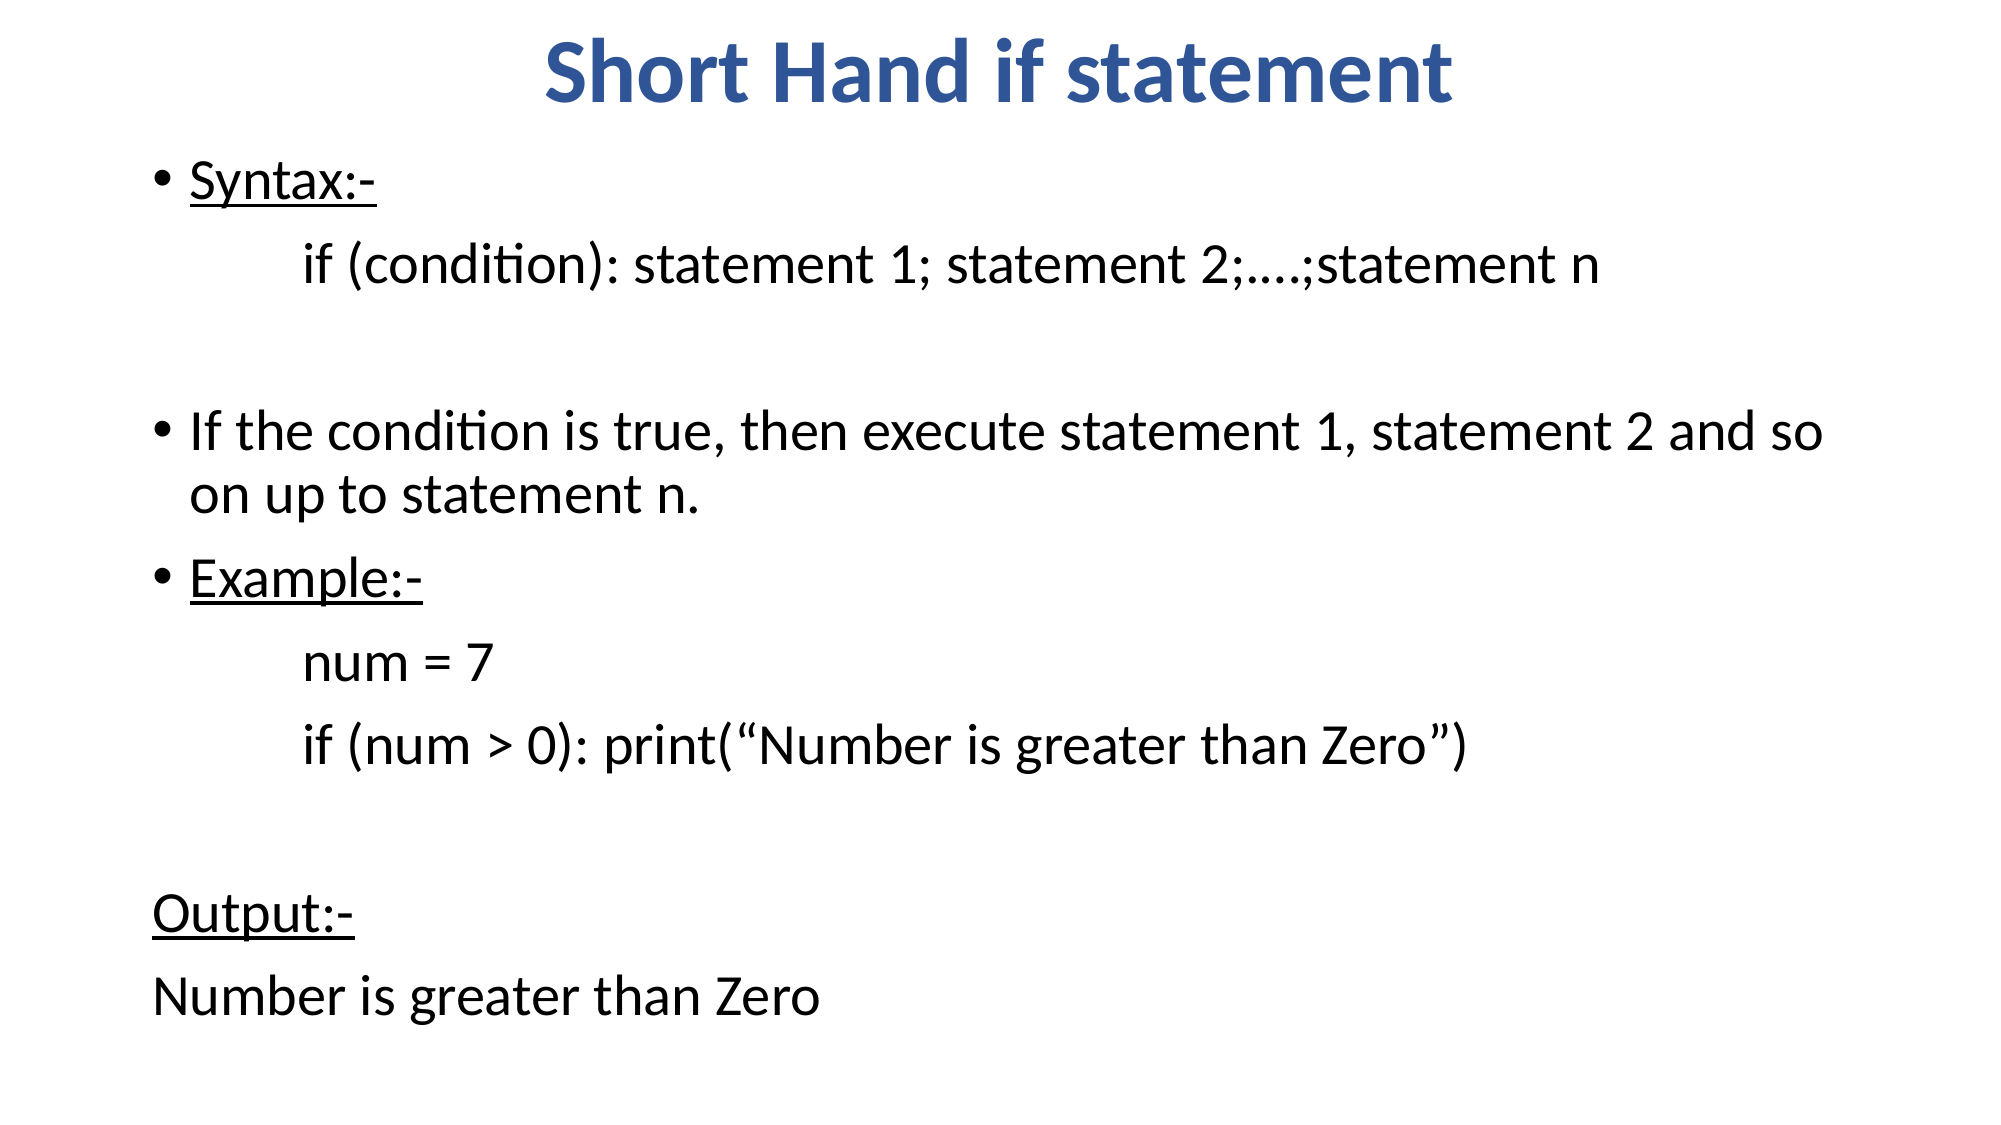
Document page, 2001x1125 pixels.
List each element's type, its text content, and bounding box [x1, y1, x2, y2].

list Syntax:- if (condition): statement 1; statement 2;.…;statement n If the condition is true, then execute statement 1, statement 2 and so on up to statement n. Example:- num = 7 if (num > 0): print(“Number is greater than Zero”) Output:- Number is greater than Zero [137, 142, 1863, 1057]
title Short Hand if statement [137, 3, 1863, 142]
